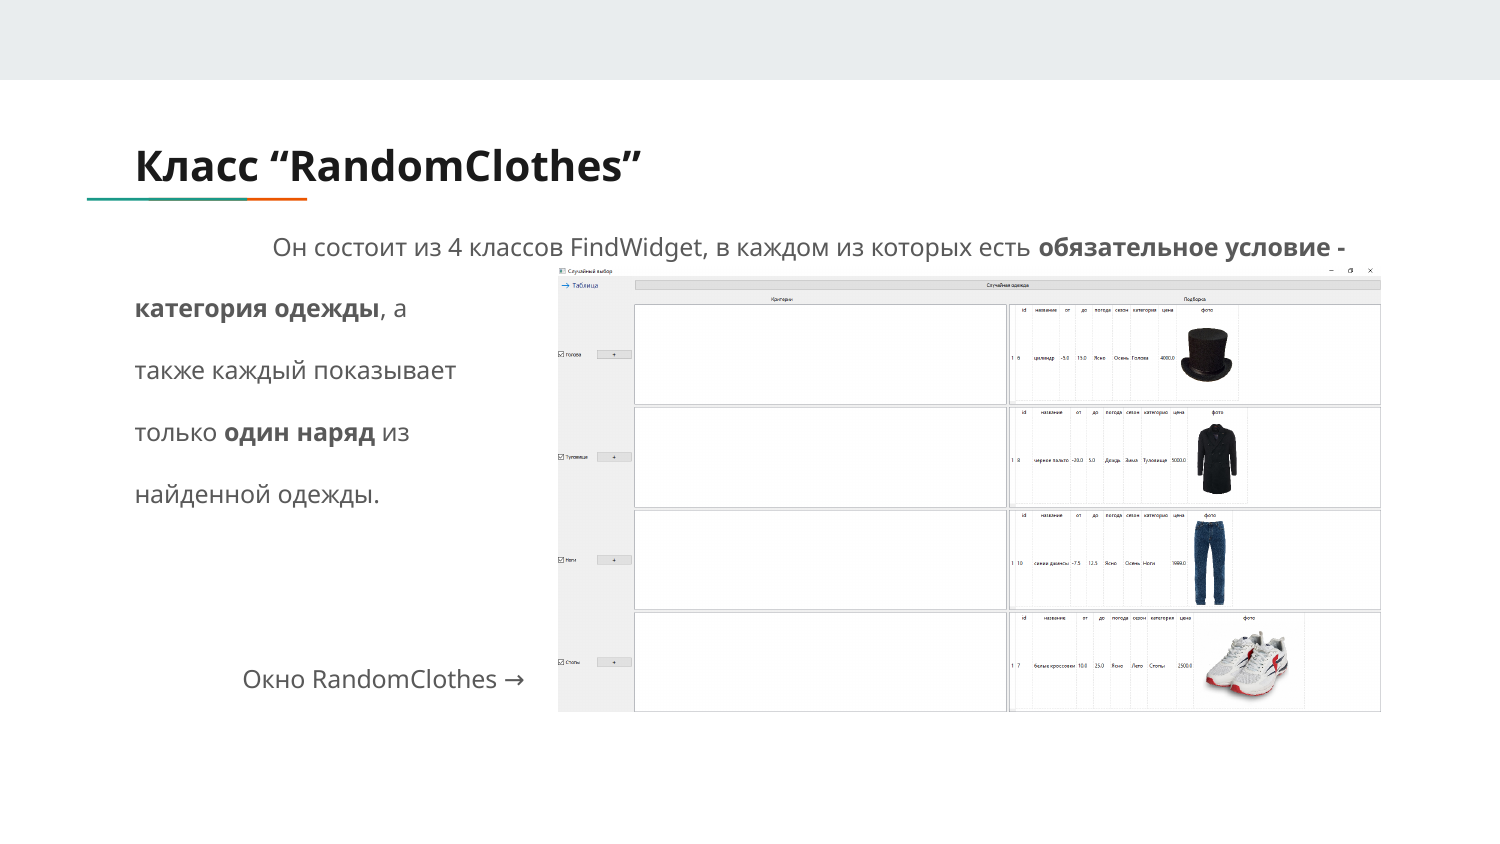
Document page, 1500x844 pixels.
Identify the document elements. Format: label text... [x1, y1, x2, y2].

picture [558, 266, 1382, 713]
title Класс “RandomClothes” [119, 121, 1381, 209]
list Он состоит из 4 классов FindWidget, в каждом из которых есть обязательное условие - категория одежды, а также каждый показывает только один наряд из найденной одежды. Окно RandomClothes → [119, 209, 1381, 712]
